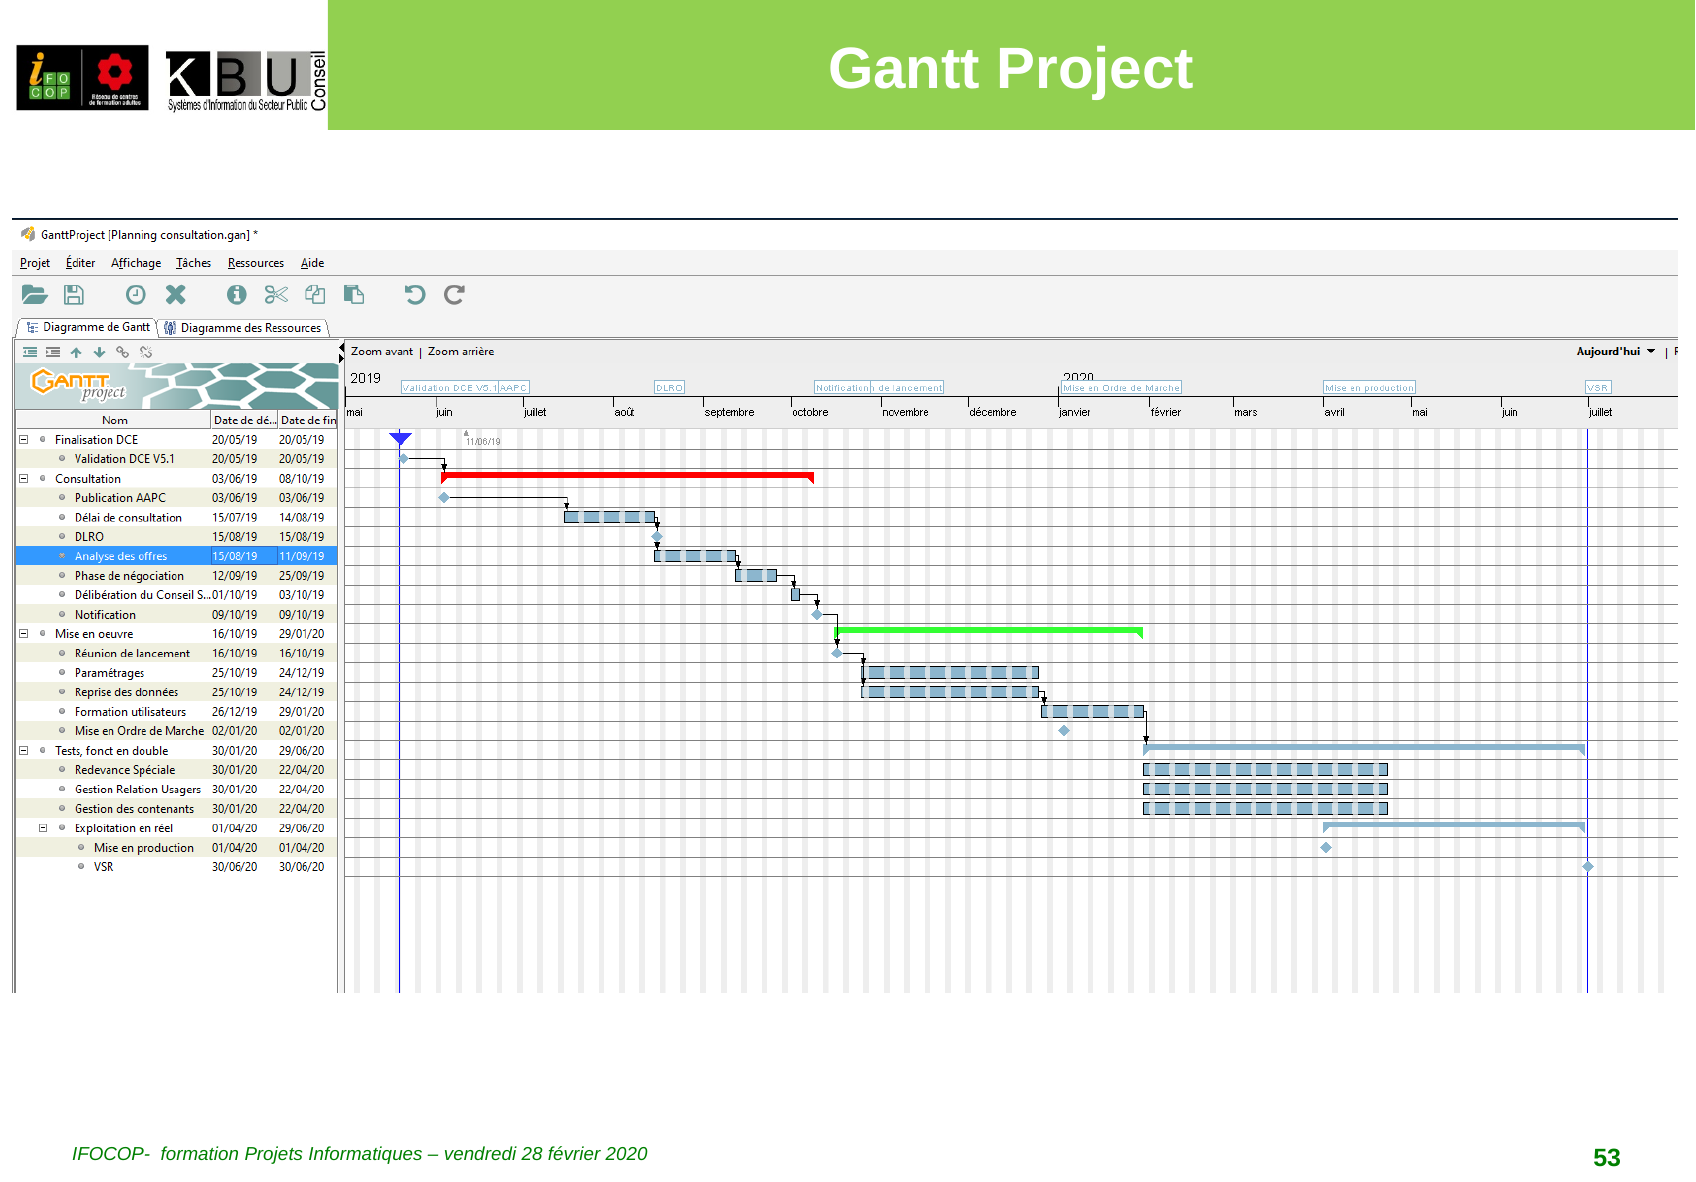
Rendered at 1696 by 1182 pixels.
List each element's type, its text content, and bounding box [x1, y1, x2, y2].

slide_number IFOCOP- formation Projets Informatiques – vendredi 28 février 2020 [55, 1133, 1155, 1170]
title Gantt Project [327, 0, 1695, 130]
picture [0, 15, 327, 139]
slide_number 53 [1214, 1133, 1638, 1170]
picture [12, 218, 1679, 993]
